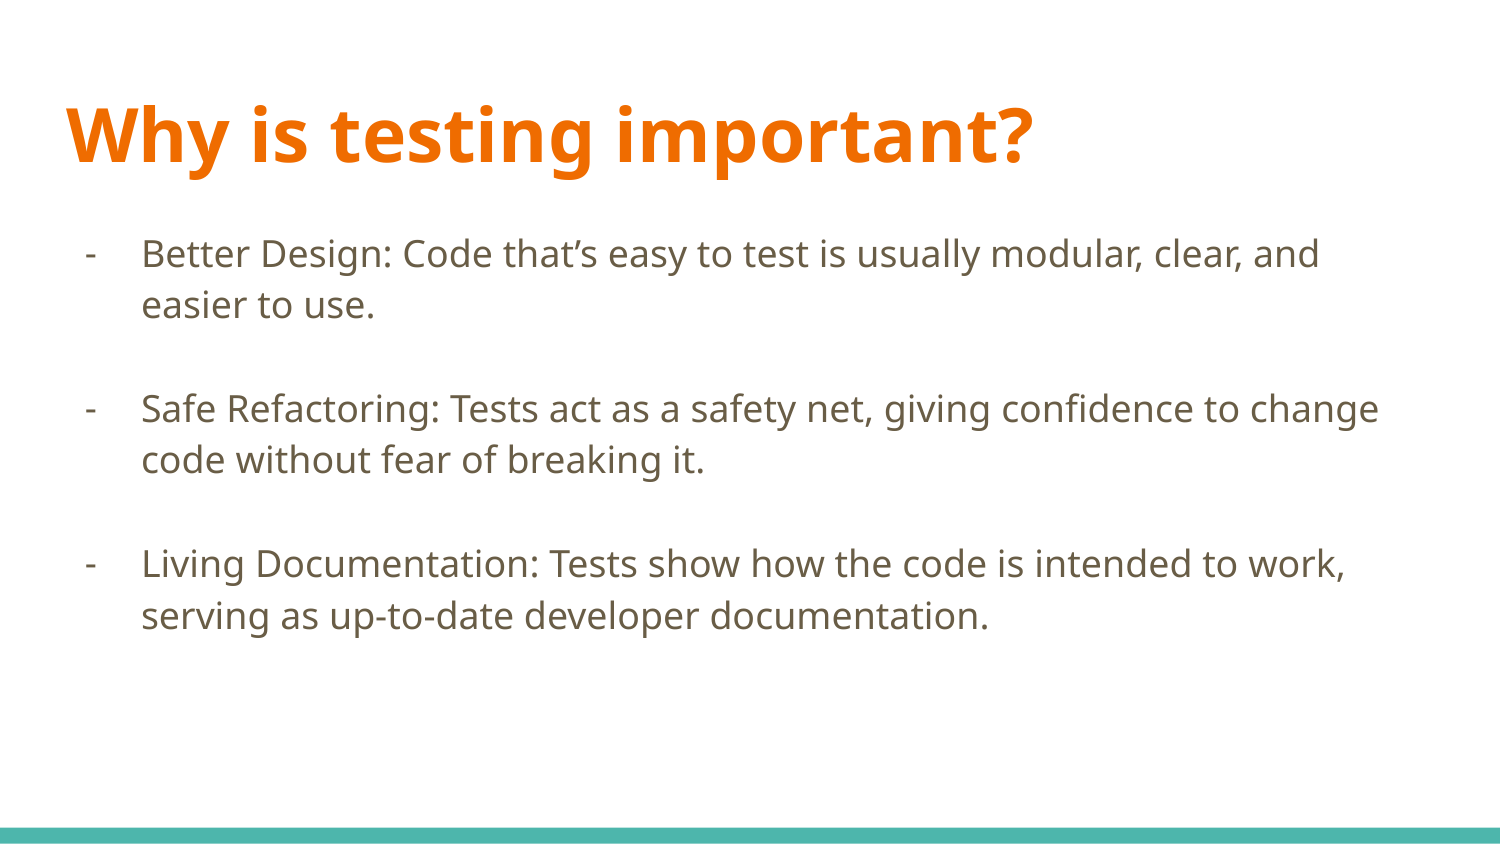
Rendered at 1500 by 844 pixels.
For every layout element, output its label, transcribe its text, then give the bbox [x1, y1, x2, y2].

list Better Design: Code that’s easy to test is usually modular, clear, and easier to use. Safe Refactoring: Tests act as a safety net, giving confidence to change code without fear of breaking it. Living Documentation: Tests show how the code is intended to work, serving as up-to-date developer documentation. [51, 207, 1449, 750]
title Why is testing important? [51, 72, 1449, 189]
